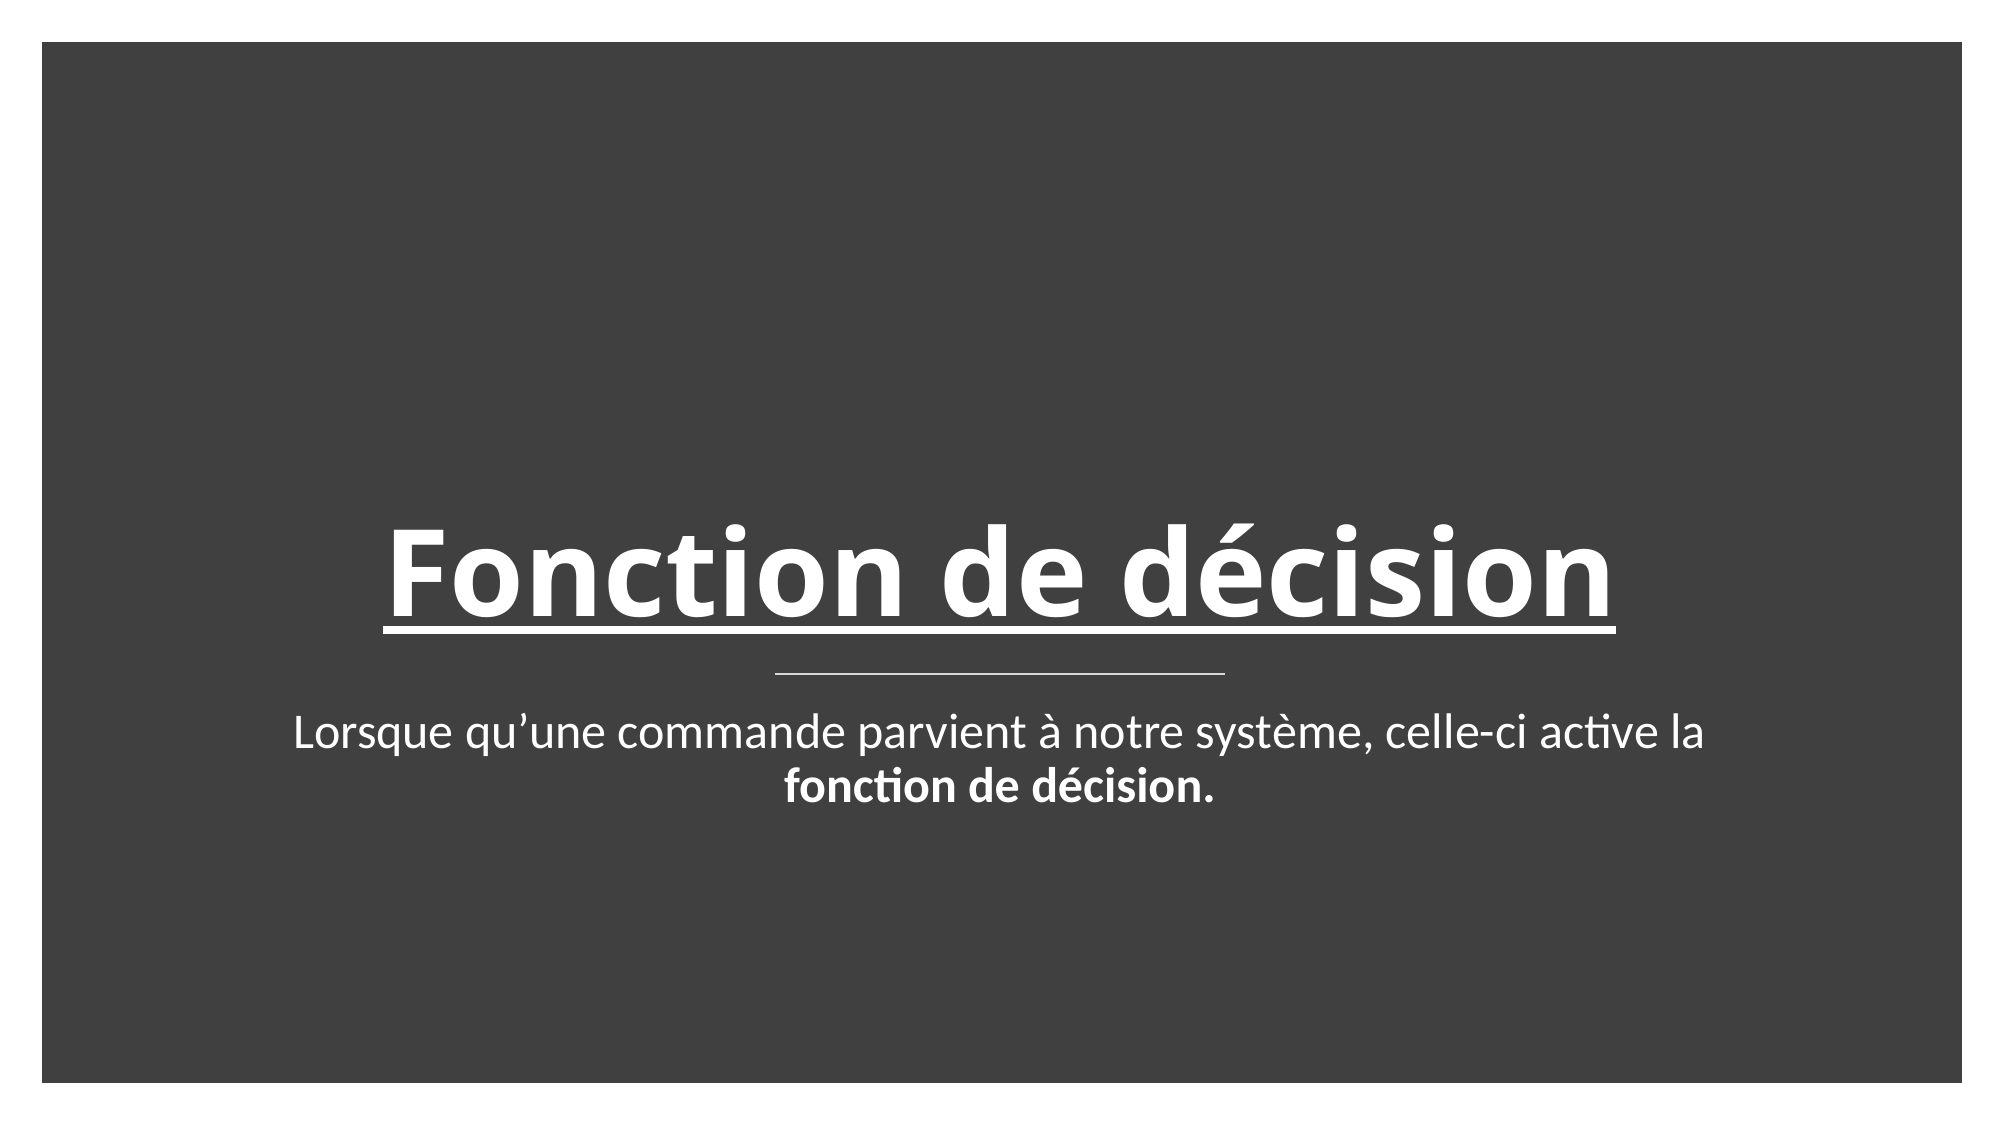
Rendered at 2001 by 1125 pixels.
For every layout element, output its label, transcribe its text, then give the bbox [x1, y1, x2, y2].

list Lorsque qu’une commande parvient à notre système, celle-ci active la fonction de décision. [249, 698, 1750, 961]
title Fonction de décision [249, 184, 1750, 650]
text_box [0, 0, 2000, 1125]
text_box [52, 52, 1952, 1073]
